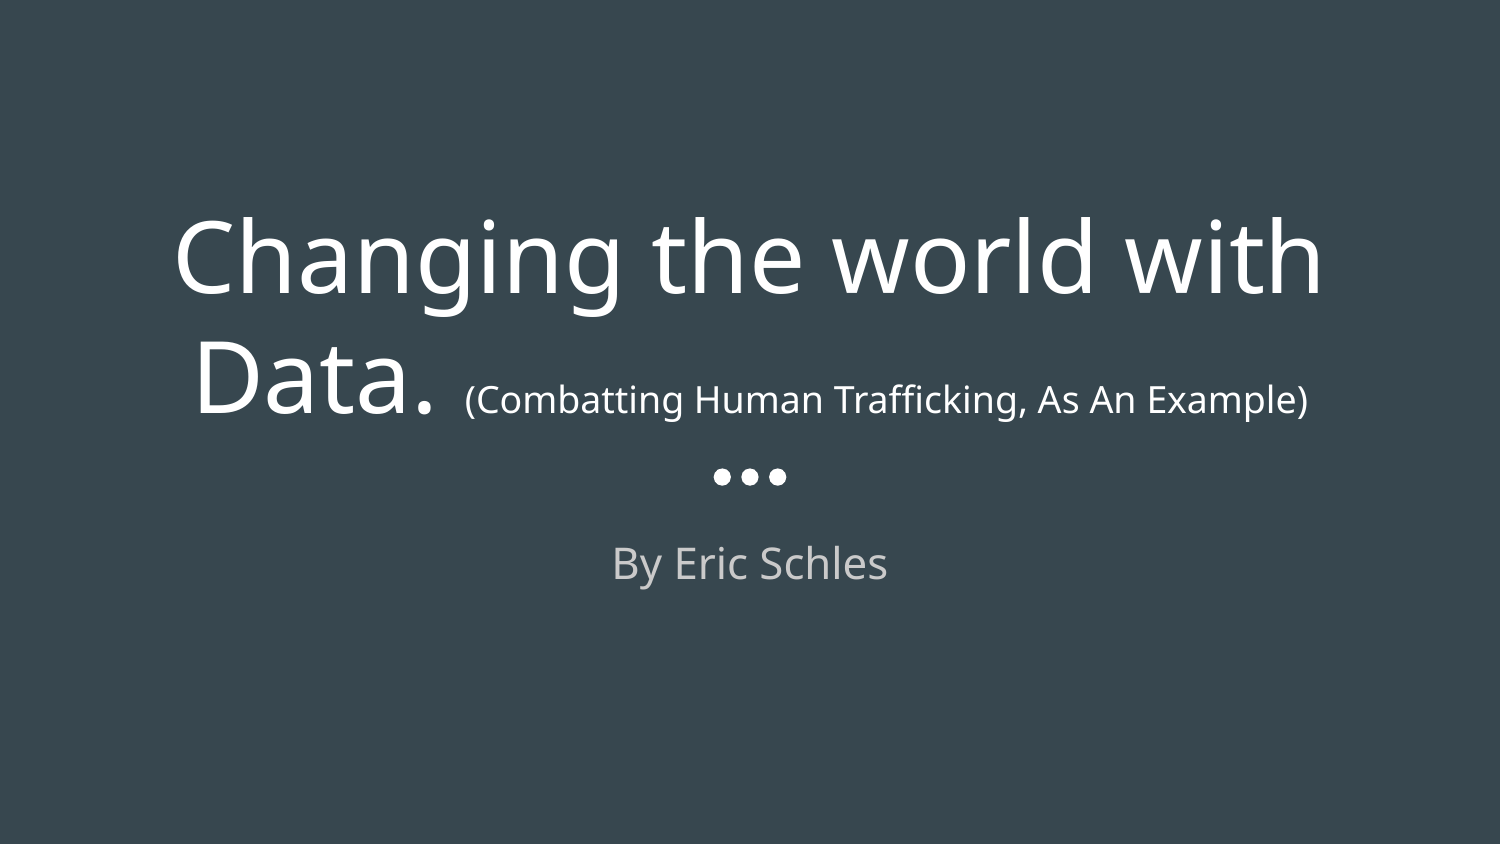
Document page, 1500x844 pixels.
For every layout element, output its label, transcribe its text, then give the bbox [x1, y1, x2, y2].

subtitle By Eric Schles [110, 520, 1390, 651]
title Changing the world with Data. (Combatting Human Trafficking, As An Example) [110, 164, 1390, 449]
